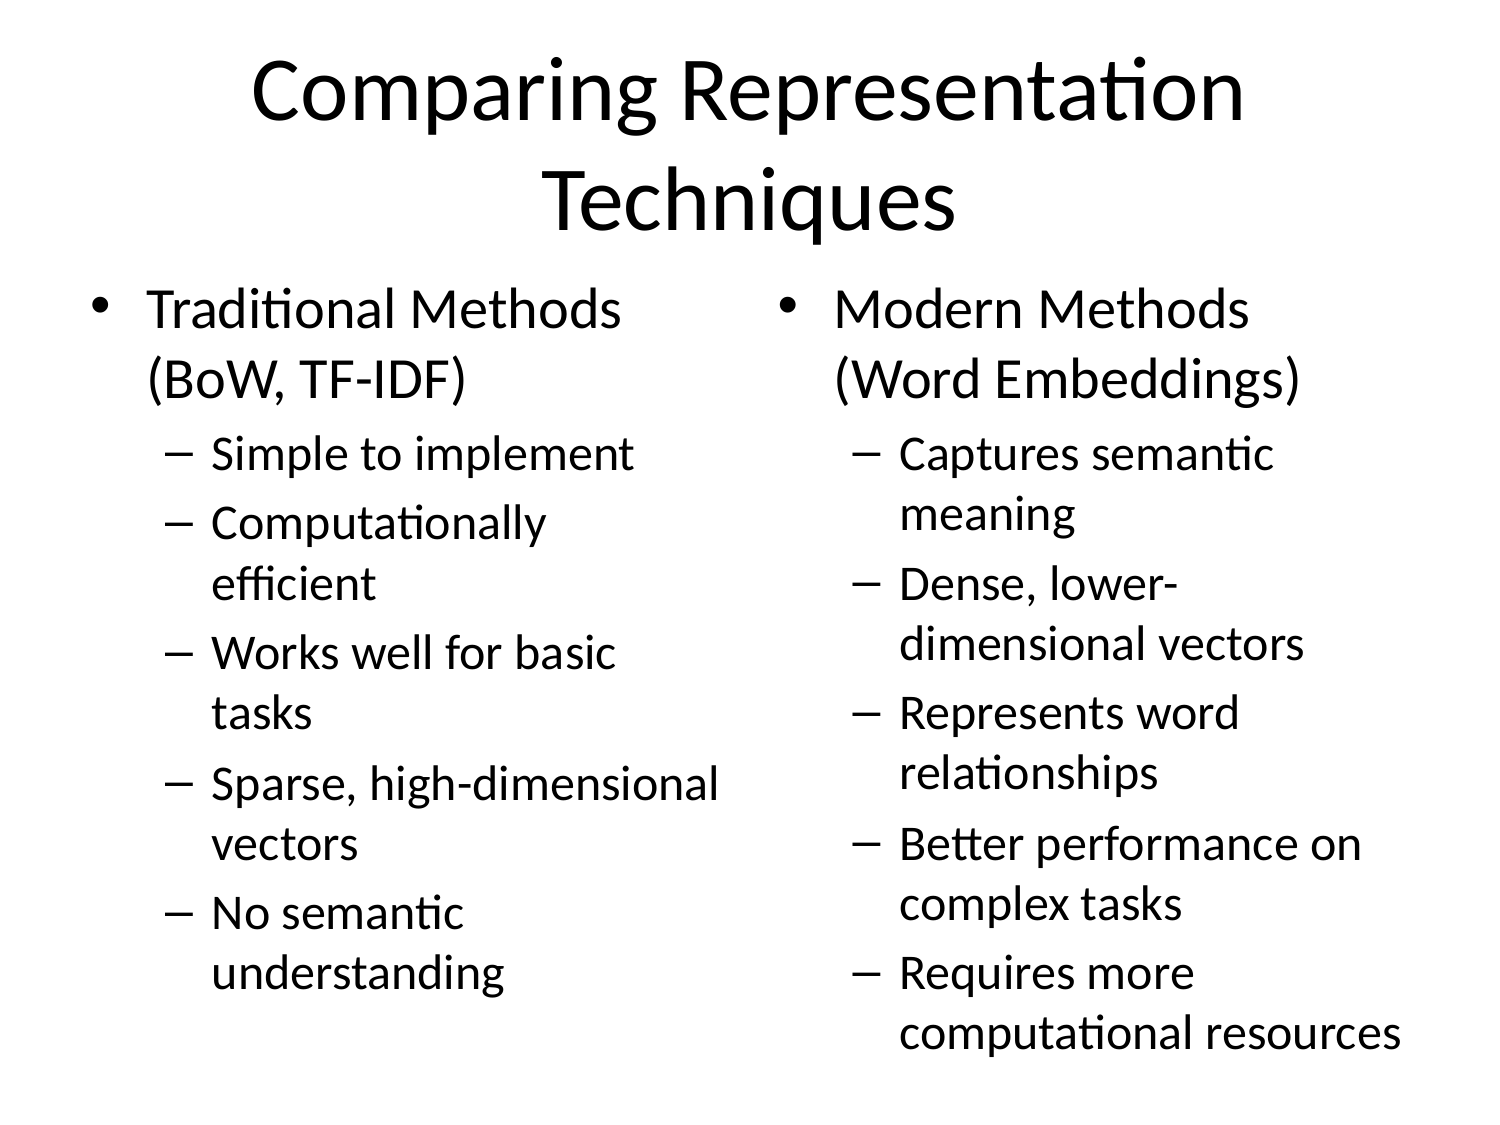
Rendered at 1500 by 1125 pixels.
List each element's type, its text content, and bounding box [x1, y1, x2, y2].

title Comparing Representation Techniques [75, 45, 1425, 233]
list Modern Methods (Word Embeddings) Captures semantic meaning Dense, lower-dimensional vectors Represents word relationships Better performance on complex tasks Requires more computational resources [762, 262, 1425, 1005]
list Traditional Methods (BoW, TF-IDF) Simple to implement Computationally efficient Works well for basic tasks Sparse, high-dimensional vectors No semantic understanding [75, 262, 738, 1005]
